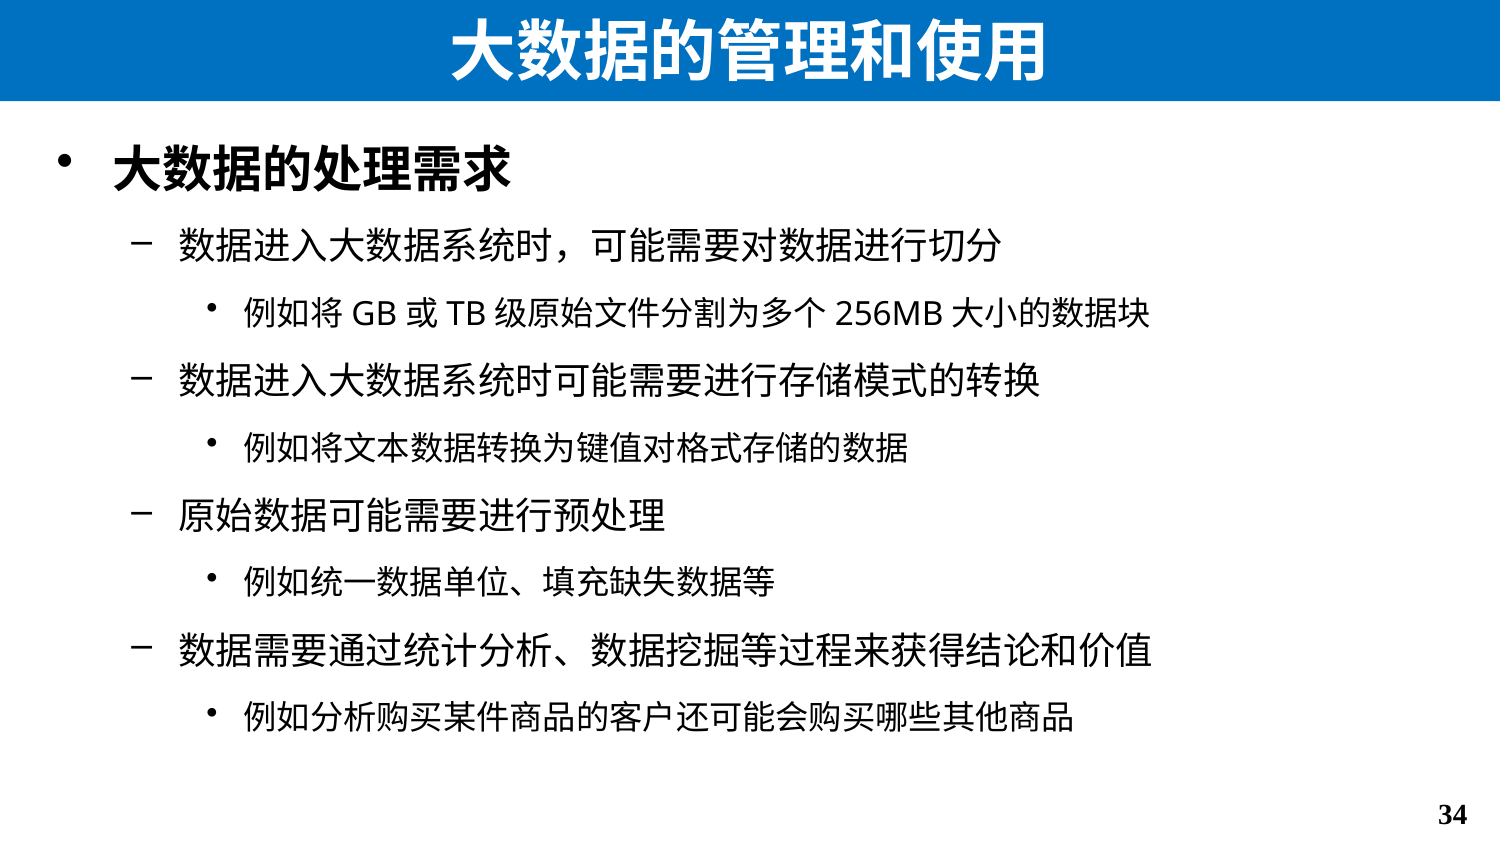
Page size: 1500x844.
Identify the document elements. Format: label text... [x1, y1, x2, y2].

title 大数据的管理和使用 [0, 0, 1500, 102]
list 大数据的处理需求 数据进入大数据系统时，可能需要对数据进行切分 例如将GB或TB级原始文件分割为多个256MB大小的数据块 数据进入大数据系统时可能需要进行存储模式的转换 例如将文本数据转换为键值对格式存储的数据 原始数据可能需要进行预处理 例如统一数据单位、填充缺失数据等 数据需要通过统计分析、数据挖掘等过程来获得结论和价值 例如分析购买某件商品的客户还可能会购买哪些其他商品 [41, 129, 1353, 754]
